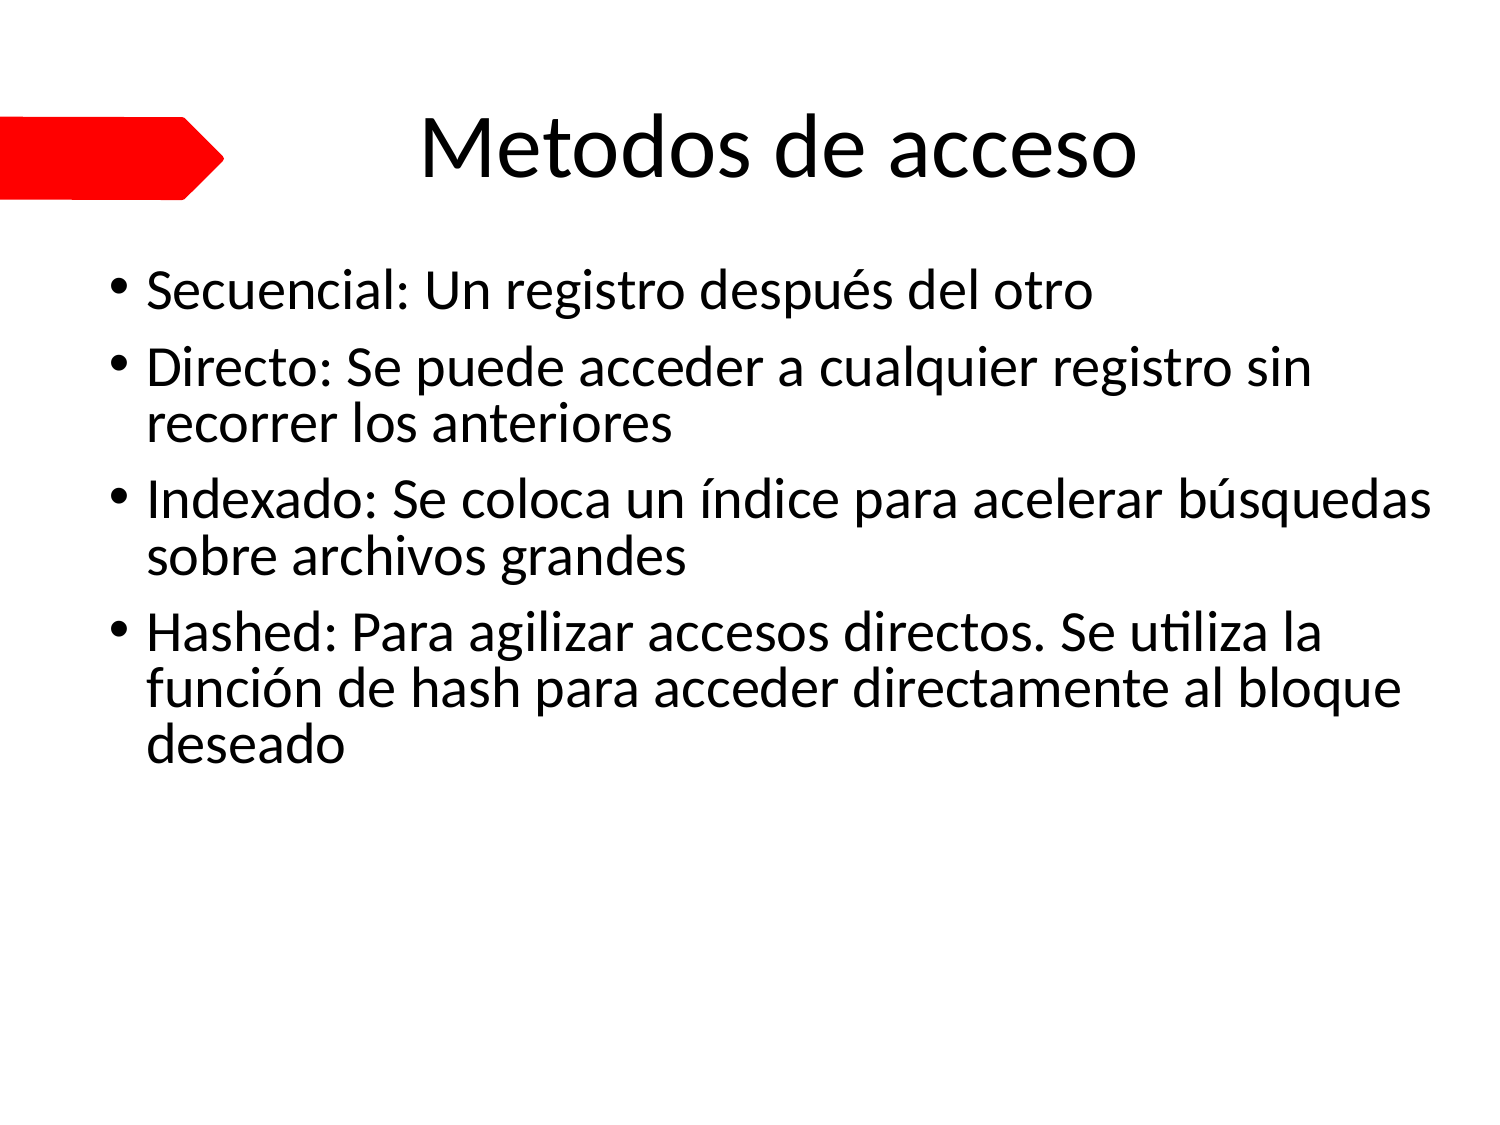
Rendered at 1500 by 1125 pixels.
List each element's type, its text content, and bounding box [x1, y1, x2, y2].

title Metodos de acceso [239, 63, 1321, 231]
text_box Secuencial: Un registro después del otro Directo: Se puede acceder a cualquier registro sin recorrer los anteriores Indexado: Se coloca un índice para acelerar búsquedas sobre archivos grandes Hashed: Para agilizar accesos directos. Se utiliza la función de hash para acceder directamente al bloque deseado [93, 257, 1476, 1070]
